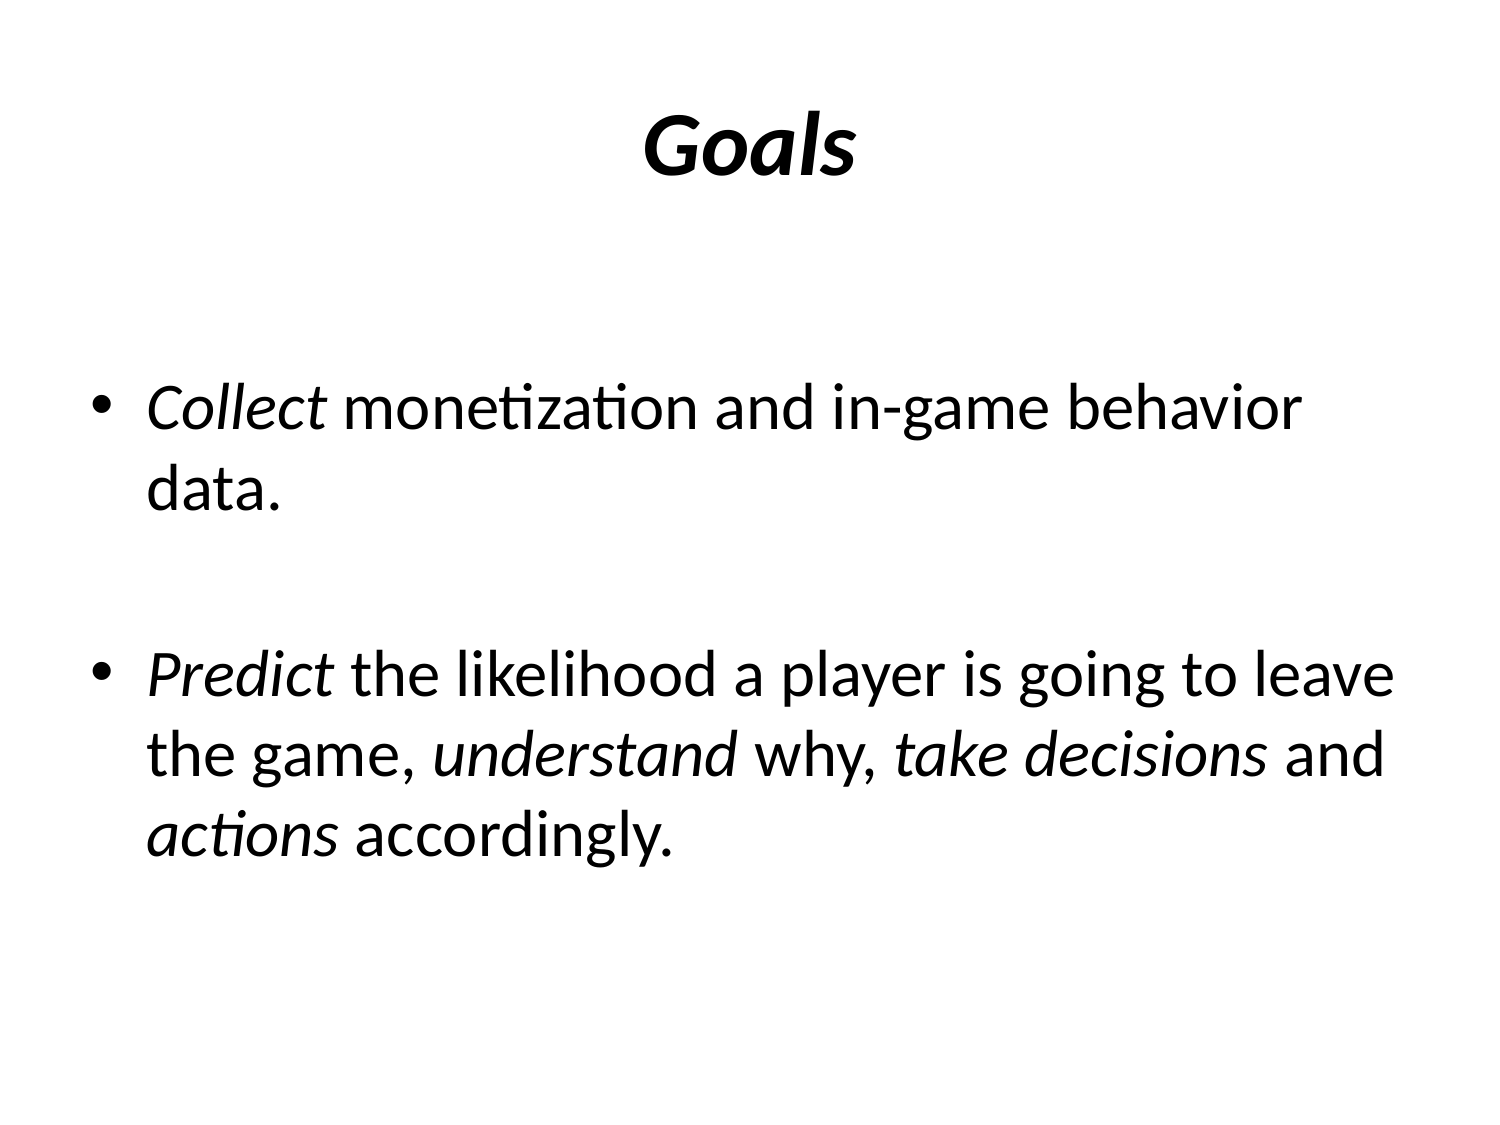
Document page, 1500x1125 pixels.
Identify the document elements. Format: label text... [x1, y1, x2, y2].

list Collect monetization and in-game behavior data. Predict the likelihood a player is going to leave the game, understand why, take decisions and actions accordingly. [75, 262, 1425, 1005]
title Goals [75, 45, 1425, 233]
